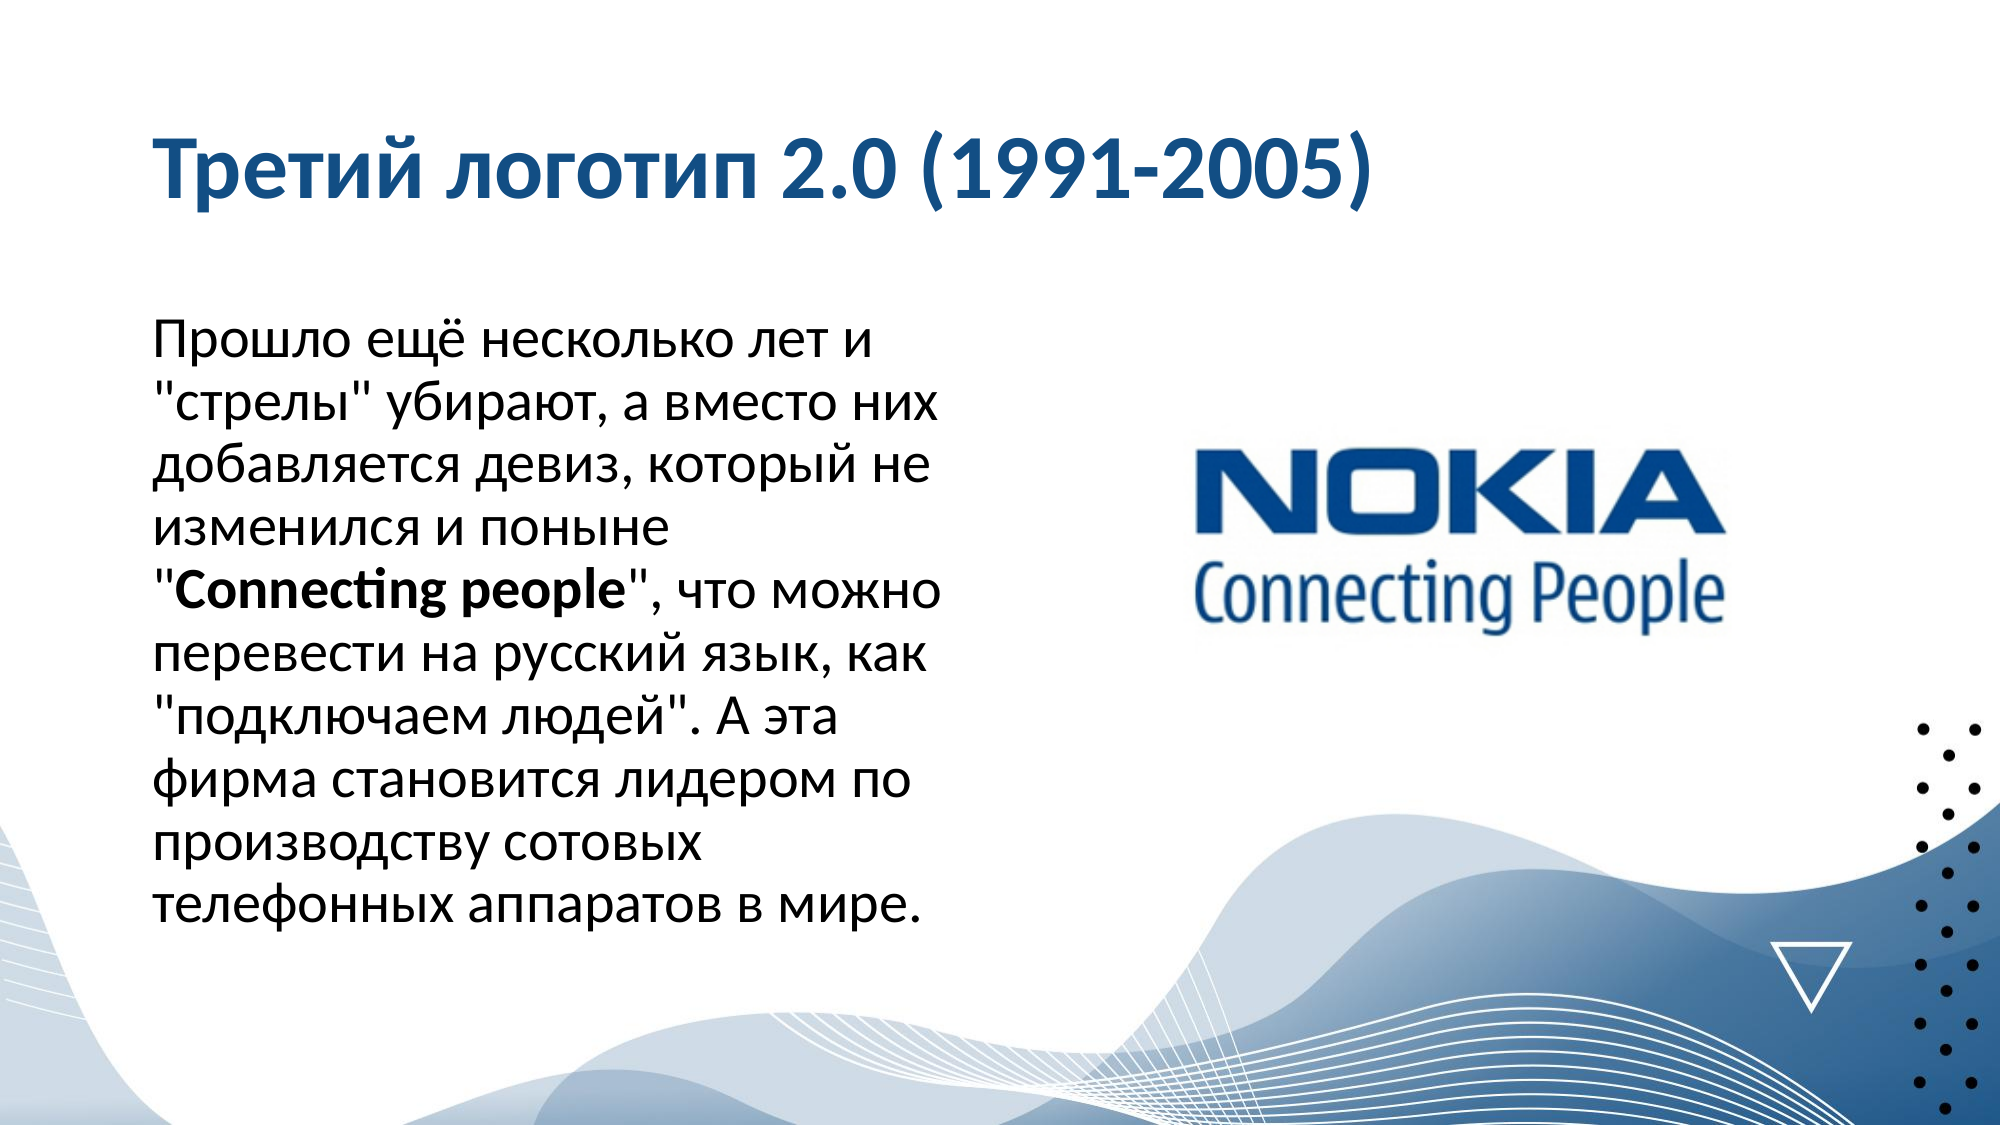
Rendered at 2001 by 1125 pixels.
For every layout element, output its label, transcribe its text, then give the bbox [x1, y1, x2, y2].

title Третий логотип 2.0 (1991-2005) [137, 59, 1863, 278]
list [987, 394, 1937, 703]
picture [0, 0, 2000, 1125]
list Прошло ещё несколько лет и "стрелы" убирают, а вместо них добавляется девиз, который не изменился и поныне "Connecting people", что можно перевести на русский язык, как "подключаем людей". А эта фирма становится лидером по производству сотовых телефонных аппаратов в мире. [137, 299, 988, 1014]
